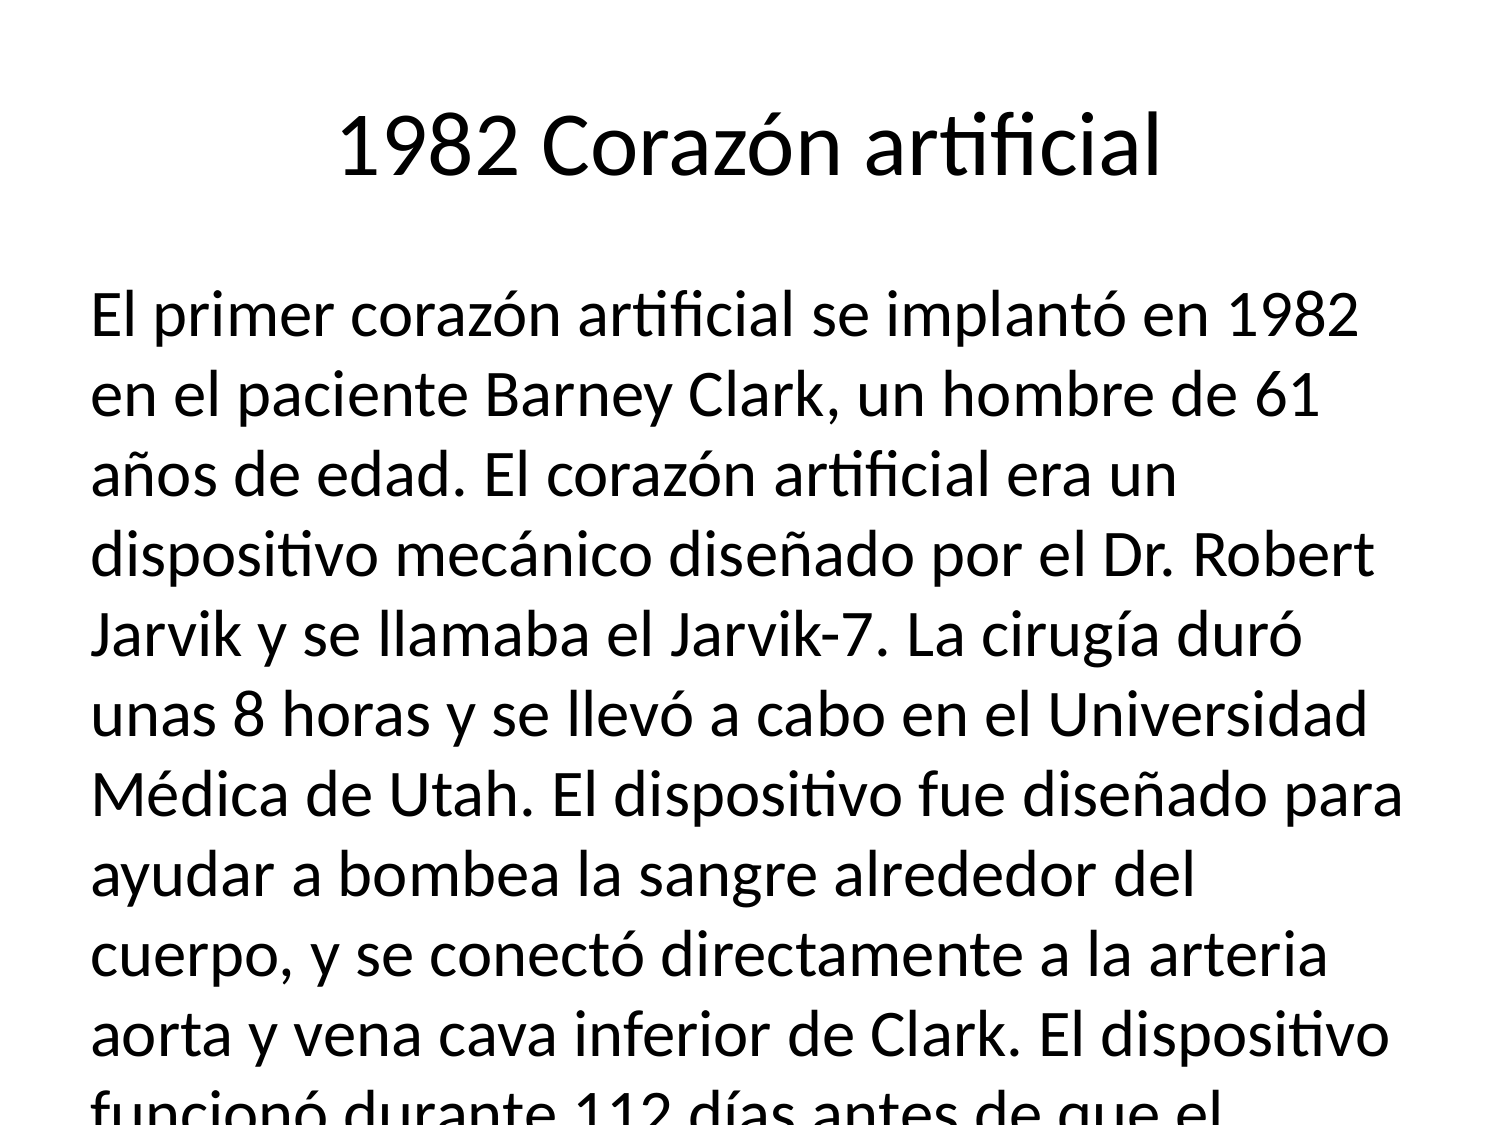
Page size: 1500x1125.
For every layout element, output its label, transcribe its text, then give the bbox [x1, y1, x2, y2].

list El primer corazón artificial se implantó en 1982 en el paciente Barney Clark, un hombre de 61 años de edad. El corazón artificial era un dispositivo mecánico diseñado por el Dr. Robert Jarvik y se llamaba el Jarvik-7. La cirugía duró unas 8 horas y se llevó a cabo en el Universidad Médica de Utah. El dispositivo fue diseñado para ayudar a bombea la sangre alrededor del cuerpo, y se conectó directamente a la arteria aorta y vena cava inferior de Clark. El dispositivo funcionó durante 112 días antes de que el paciente muriera de una infección. 1982 Discos compactos 1986 Explosión del reactor nuclear de Chernobyl 1989 Cae el Muro de Berlín 1990 Invasión a Kuwait por parte de Irak 1990 Realitat virtual 1990 Fusió nuclear 1990 Identificador de veu 1995 Internet: se populariza el uso de redes con protocolos TCP/IP [75, 262, 1425, 1005]
title 1982 Corazón artificial [75, 45, 1425, 233]
